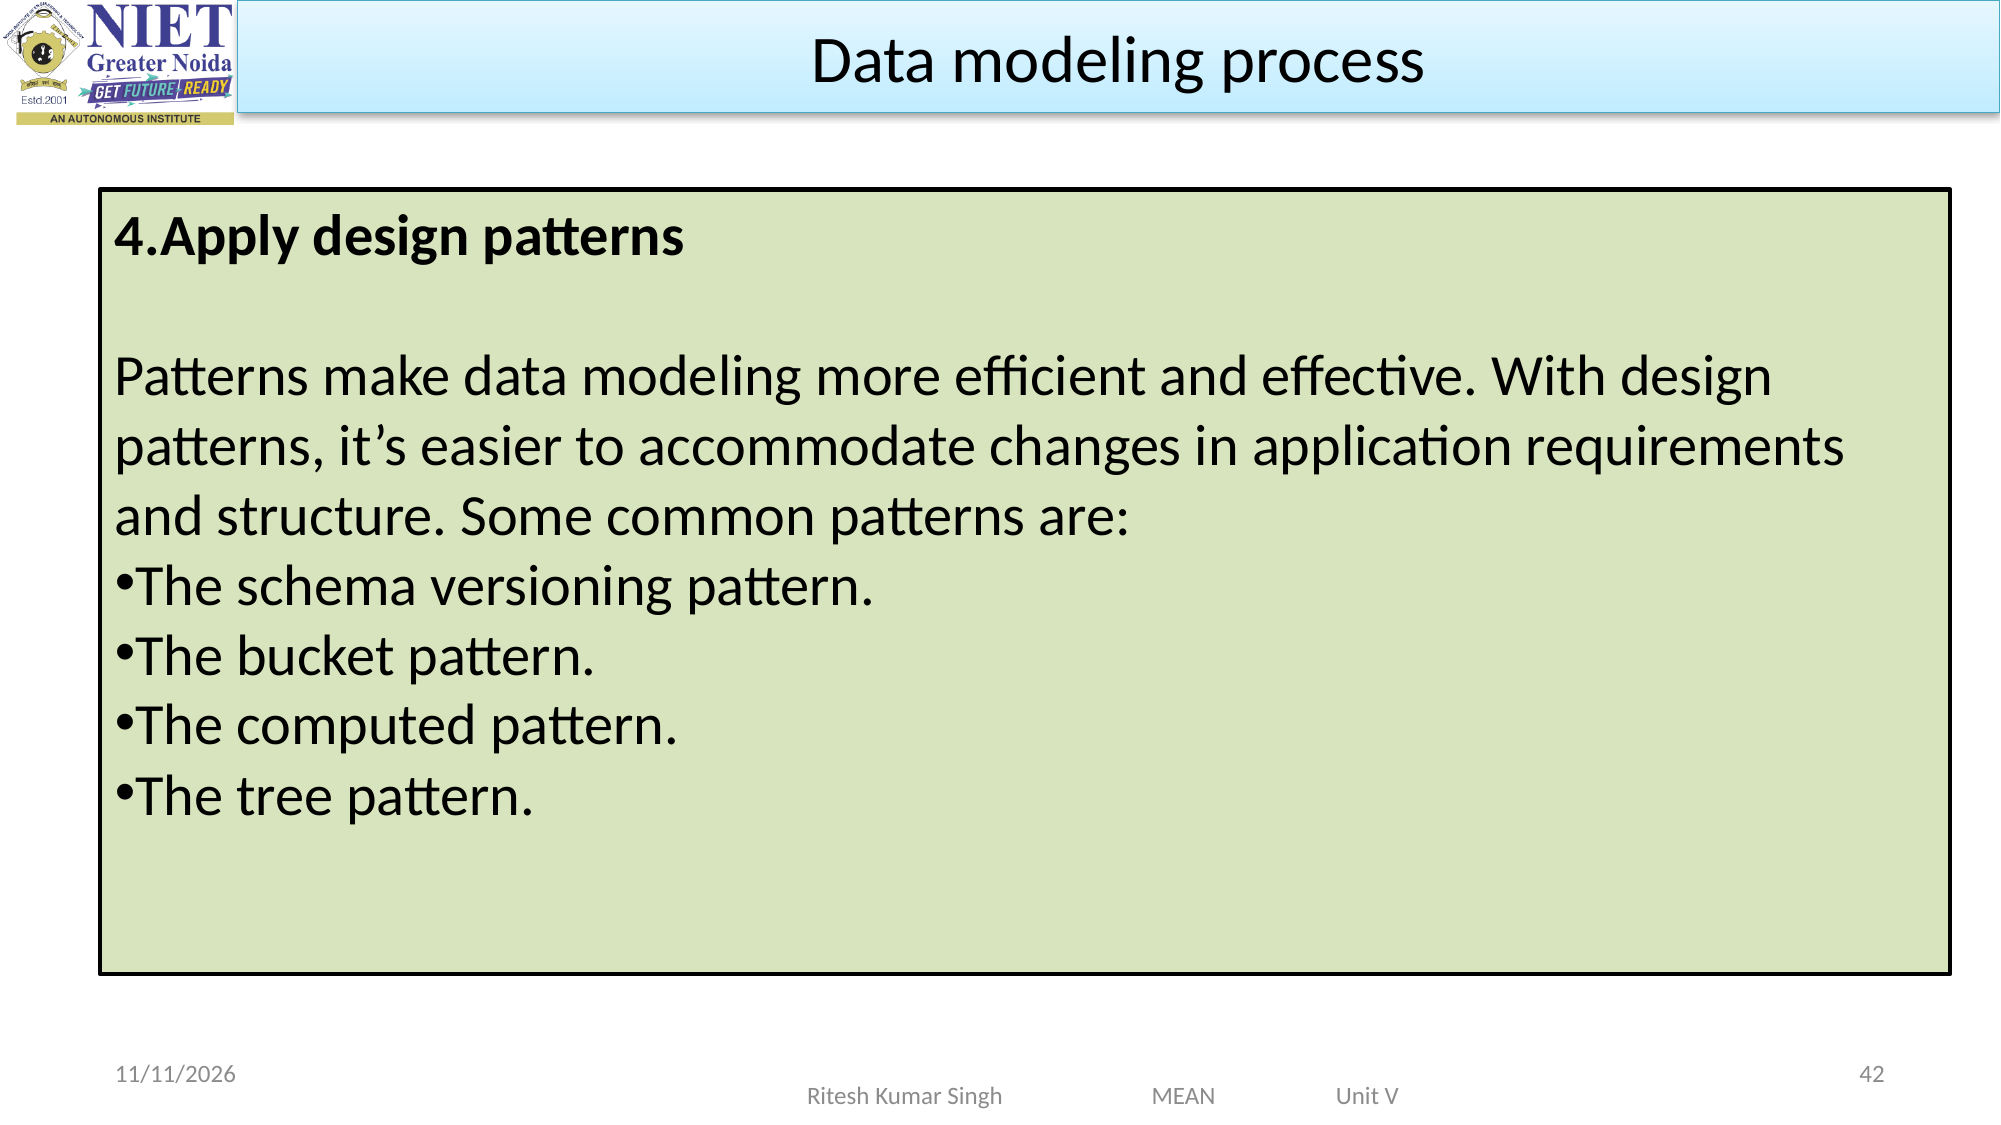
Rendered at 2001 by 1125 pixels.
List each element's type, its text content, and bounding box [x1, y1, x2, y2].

text_box 4.Apply design patterns Patterns make data modeling more efficient and effective. With design patterns, it’s easier to accommodate changes in application requirements and structure. Some common patterns are: The schema versioning pattern. The bucket pattern. The computed pattern. The tree pattern. [99, 189, 1950, 974]
picture [3, 2, 234, 125]
slide_number 42 [1433, 1042, 1900, 1103]
text_box Data modeling process [237, 0, 2000, 113]
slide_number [99, 1042, 567, 1103]
footer Ritesh Kumar Singh MEAN Unit V [716, 1066, 1492, 1123]
